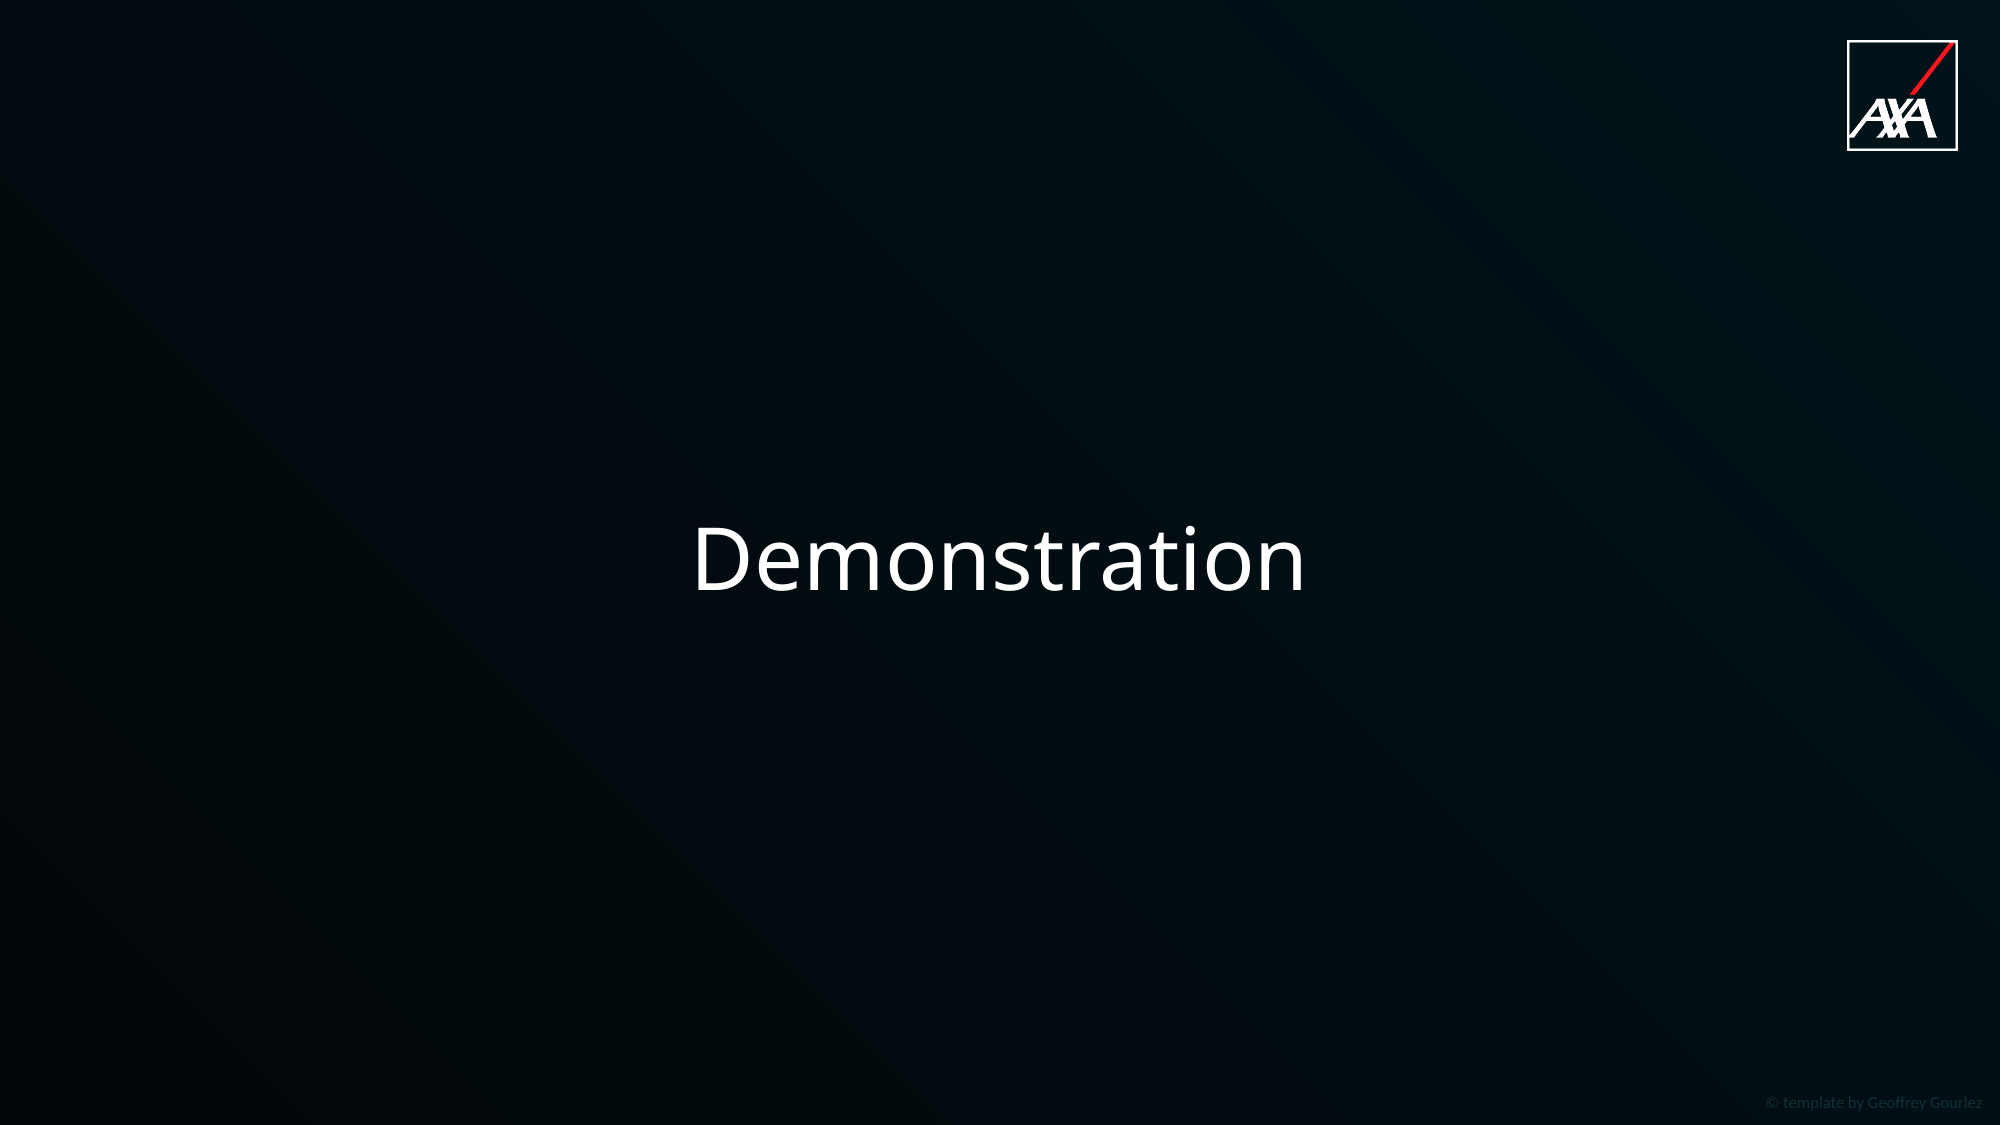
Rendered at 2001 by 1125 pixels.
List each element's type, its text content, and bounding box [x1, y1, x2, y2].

picture [1847, 40, 1958, 151]
title Demonstration [452, 507, 1548, 618]
